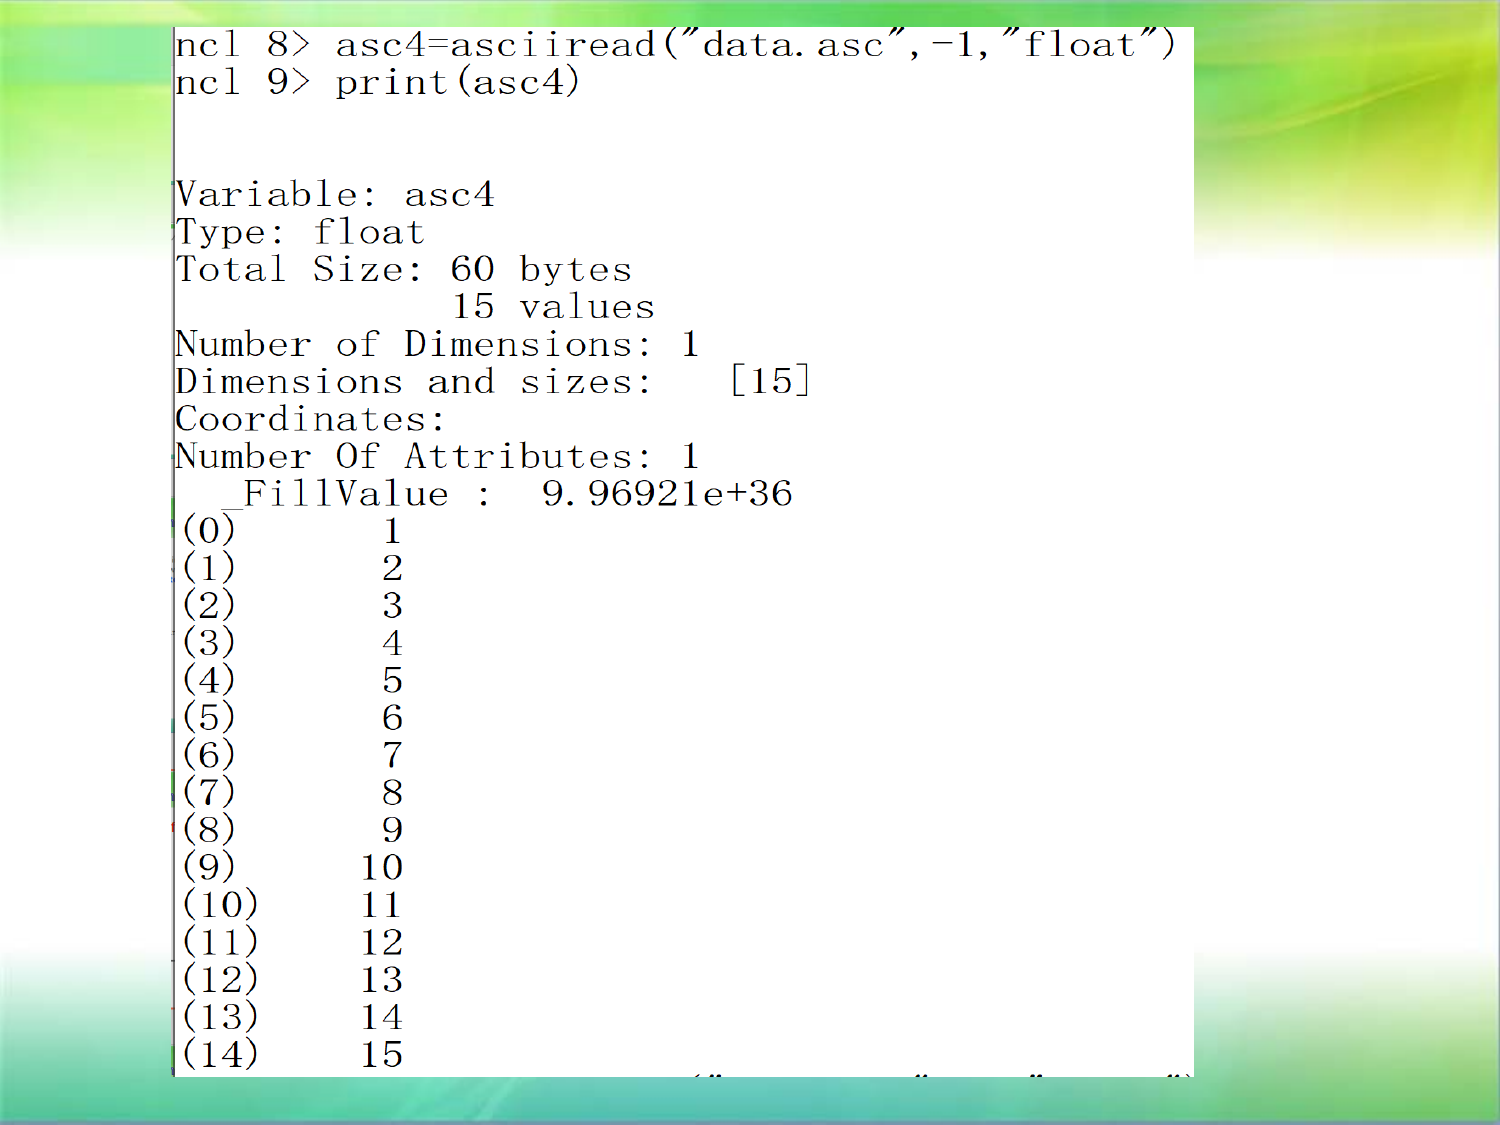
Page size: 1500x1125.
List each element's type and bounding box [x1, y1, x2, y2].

picture [0, 0, 1500, 1125]
list [170, 27, 1194, 1078]
